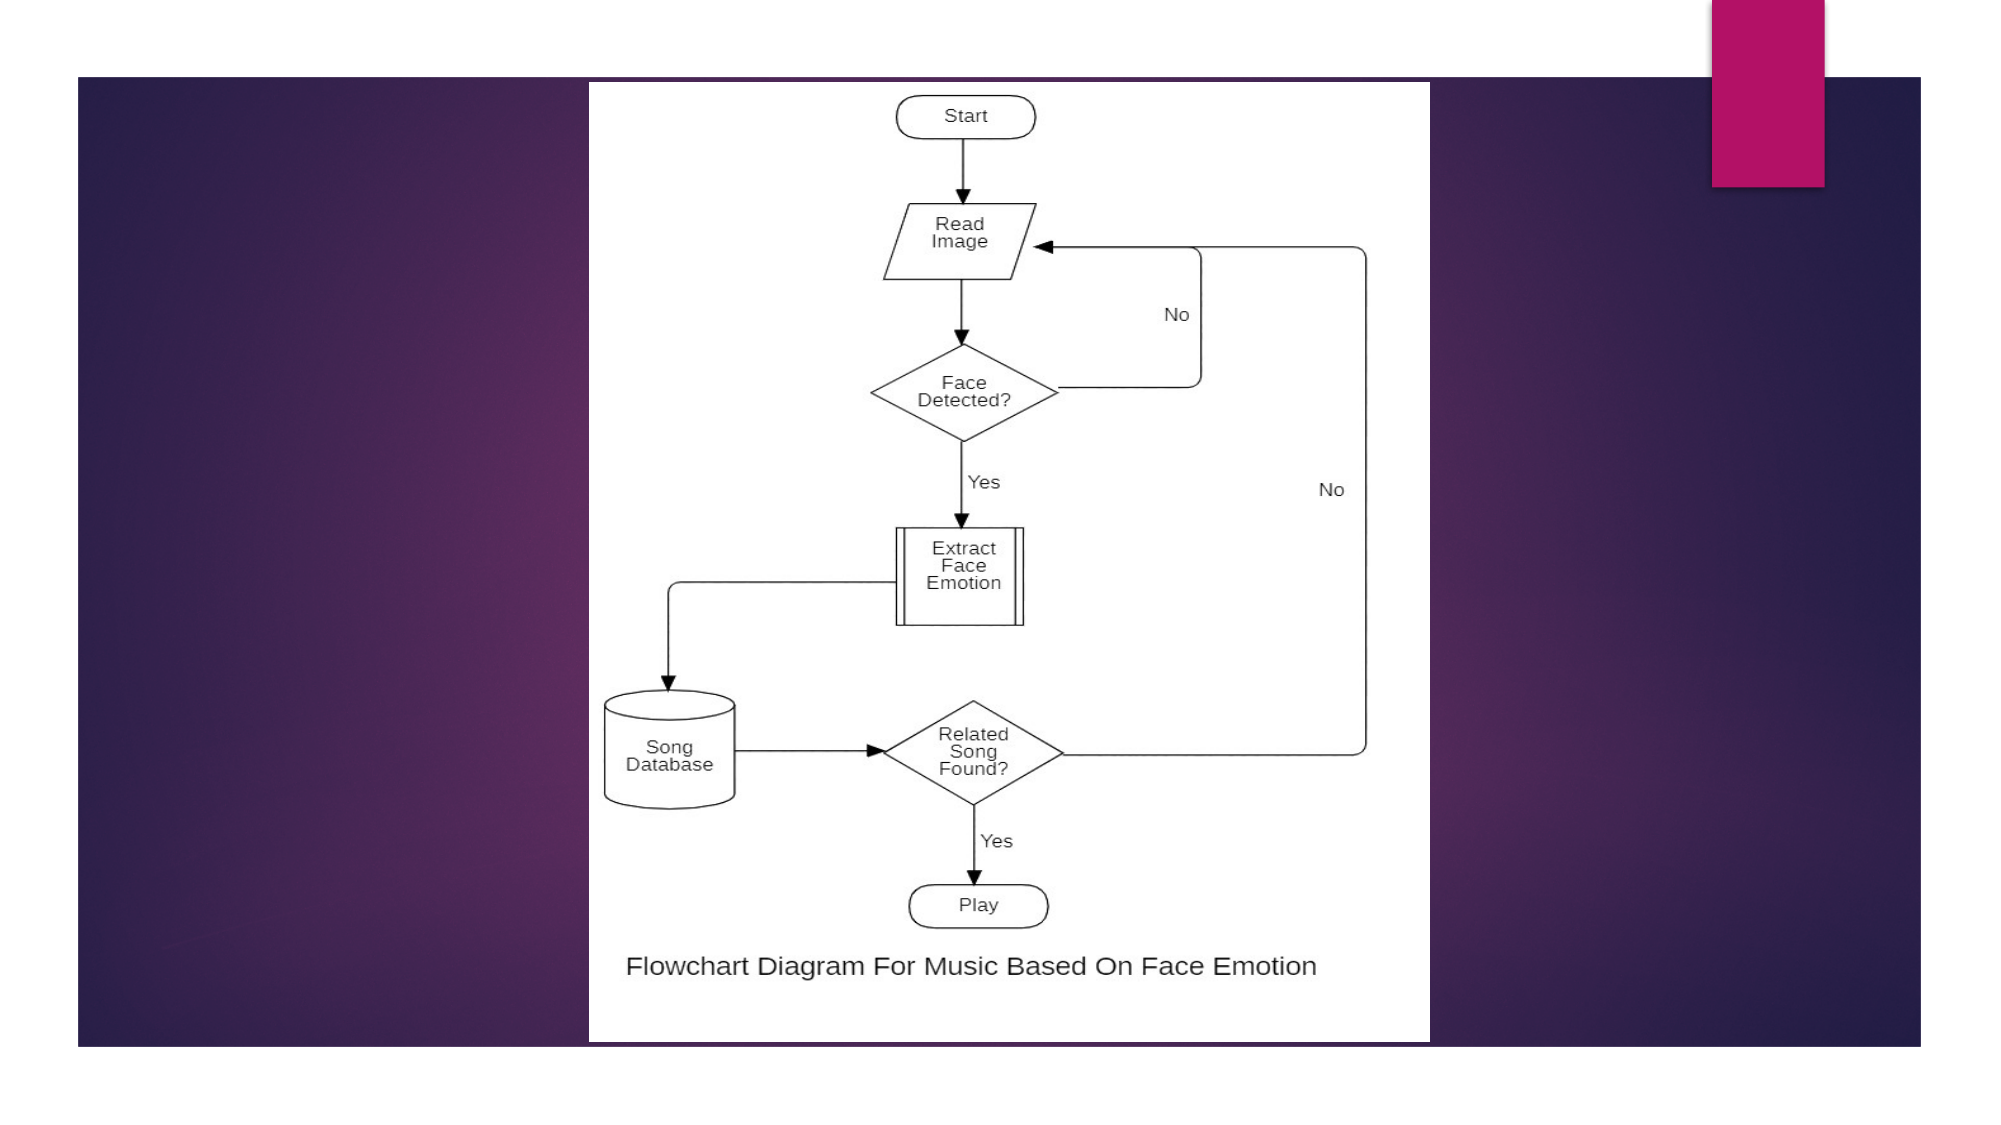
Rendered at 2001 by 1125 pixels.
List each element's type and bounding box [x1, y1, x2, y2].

picture [589, 82, 1430, 1043]
